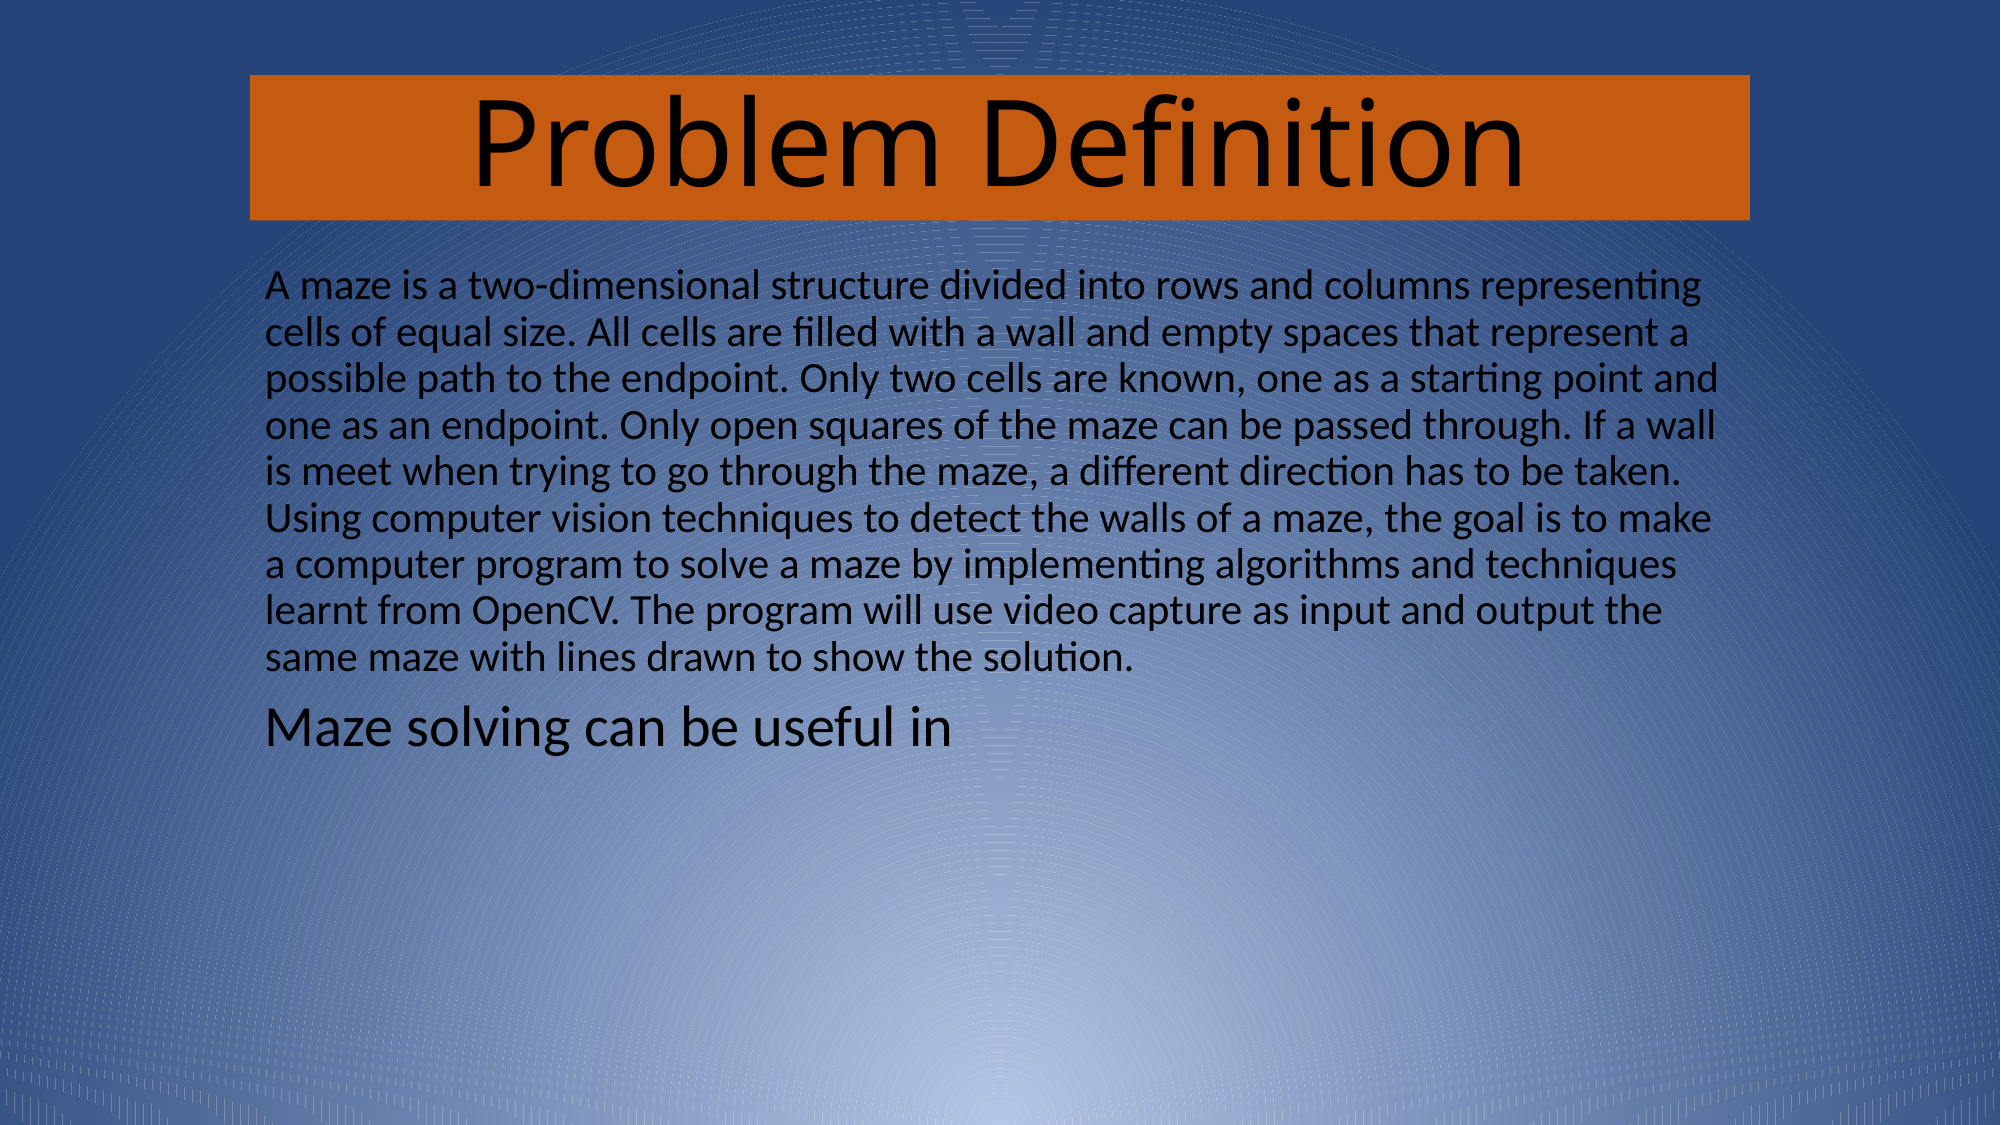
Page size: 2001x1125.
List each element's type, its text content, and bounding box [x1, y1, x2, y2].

title Problem Definition [249, 75, 1750, 221]
subtitle A maze is a two-dimensional structure divided into rows and columns representing cells of equal size. All cells are filled with a wall and empty spaces that represent a possible path to the endpoint. Only two cells are known, one as a starting point and one as an endpoint. Only open squares of the maze can be passed through. If a wall is meet when trying to go through the maze, a different direction has to be taken. Using computer vision techniques to detect the walls of a maze, the goal is to make a computer program to solve a maze by implementing algorithms and techniques learnt from OpenCV. The program will use video capture as input and output the same maze with lines drawn to show the solution. [249, 255, 1750, 689]
text_box Maze solving can be useful in [249, 689, 1750, 835]
